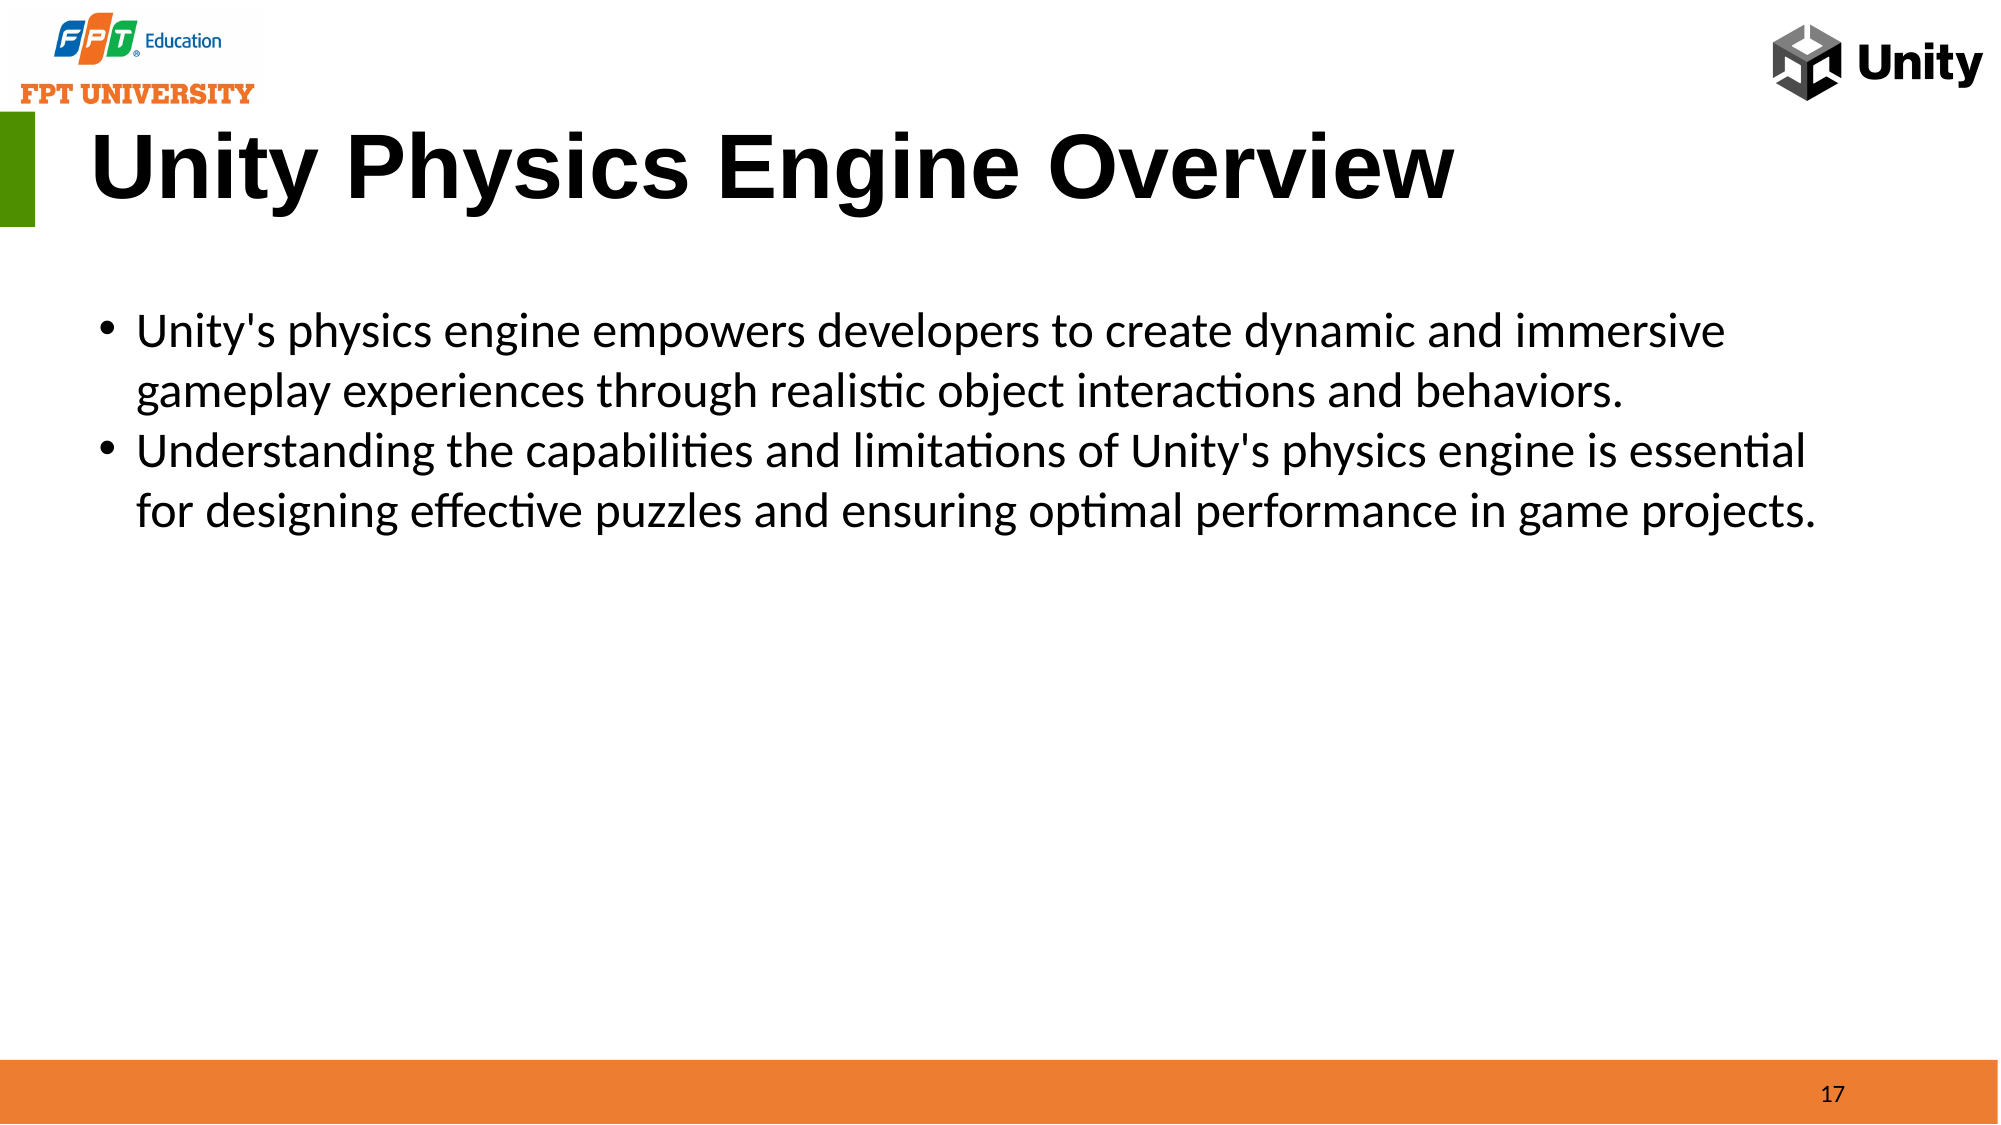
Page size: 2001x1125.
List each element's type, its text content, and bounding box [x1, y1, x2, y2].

picture [1765, 0, 1992, 126]
slide_number 17 [1412, 1063, 1861, 1122]
title Unity Physics Engine Overview [37, 111, 1975, 227]
picture [4, 4, 263, 109]
text_box Unity's physics engine empowers developers to create dynamic and immersive gameplay experiences through realistic object interactions and behaviors. Understanding the capabilities and limitations of Unity's physics engine is essential for designing effective puzzles and ensuring optimal performance in game projects. [83, 289, 1884, 1001]
